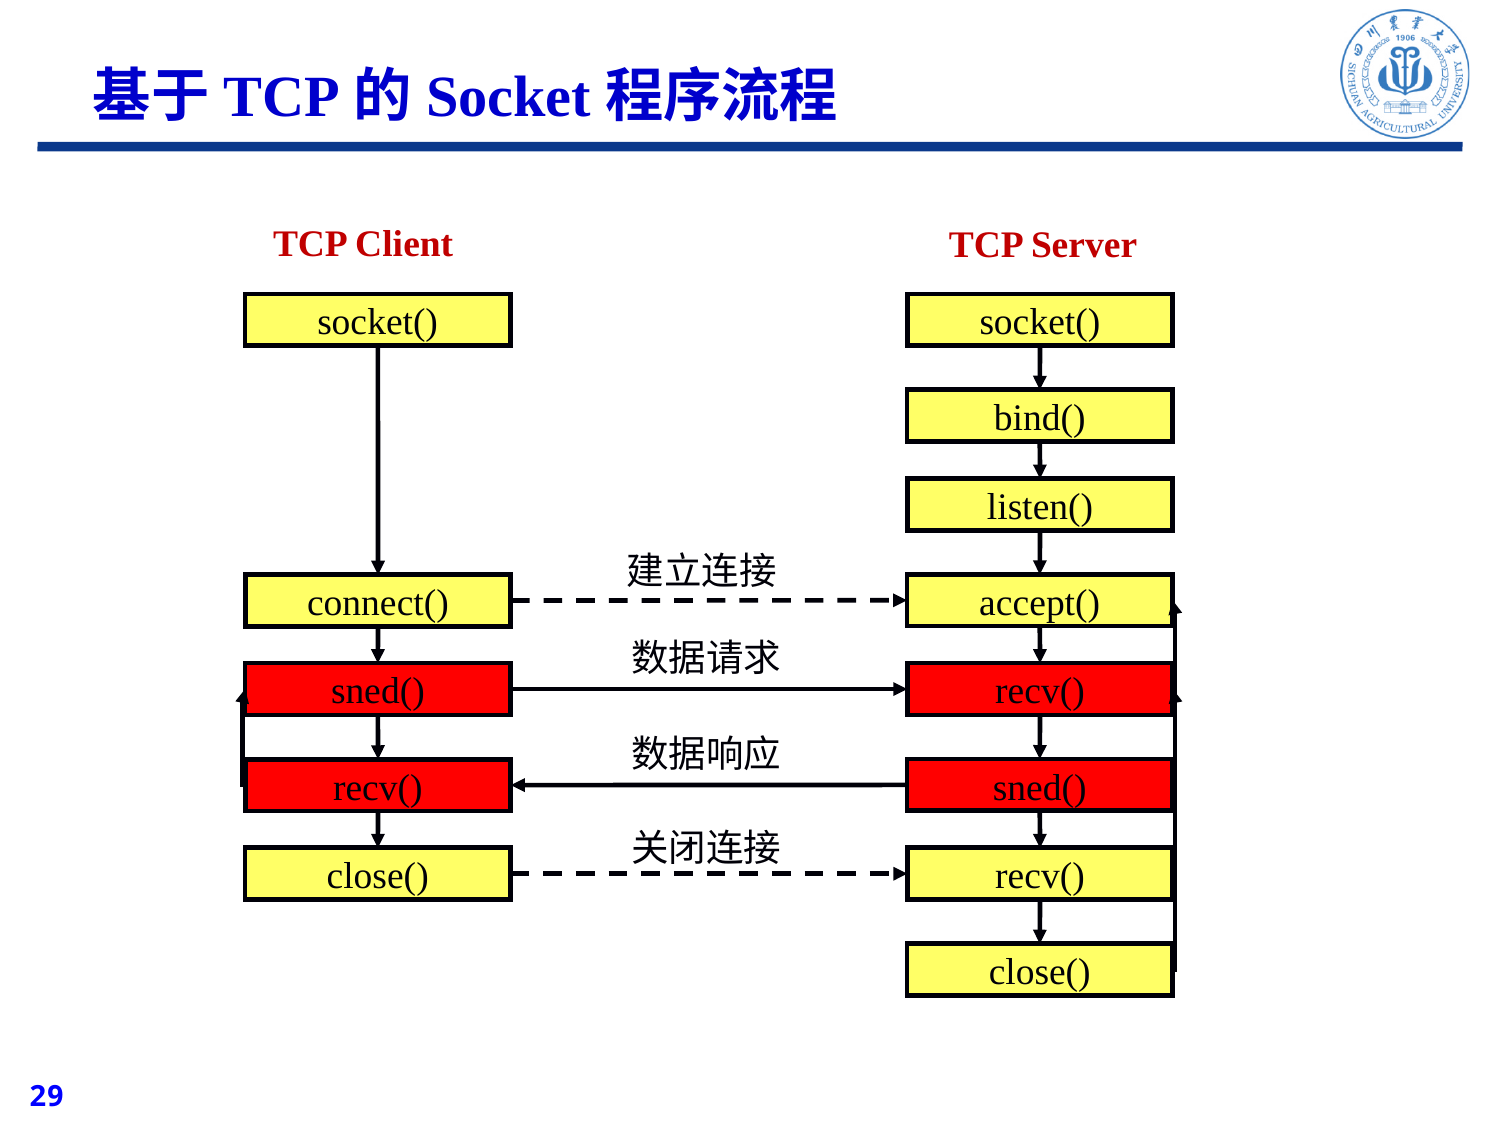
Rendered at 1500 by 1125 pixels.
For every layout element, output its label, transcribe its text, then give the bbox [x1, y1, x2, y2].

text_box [176, 211, 1242, 996]
text_box 基于TCP的Socket程序流程 [78, 47, 1028, 140]
